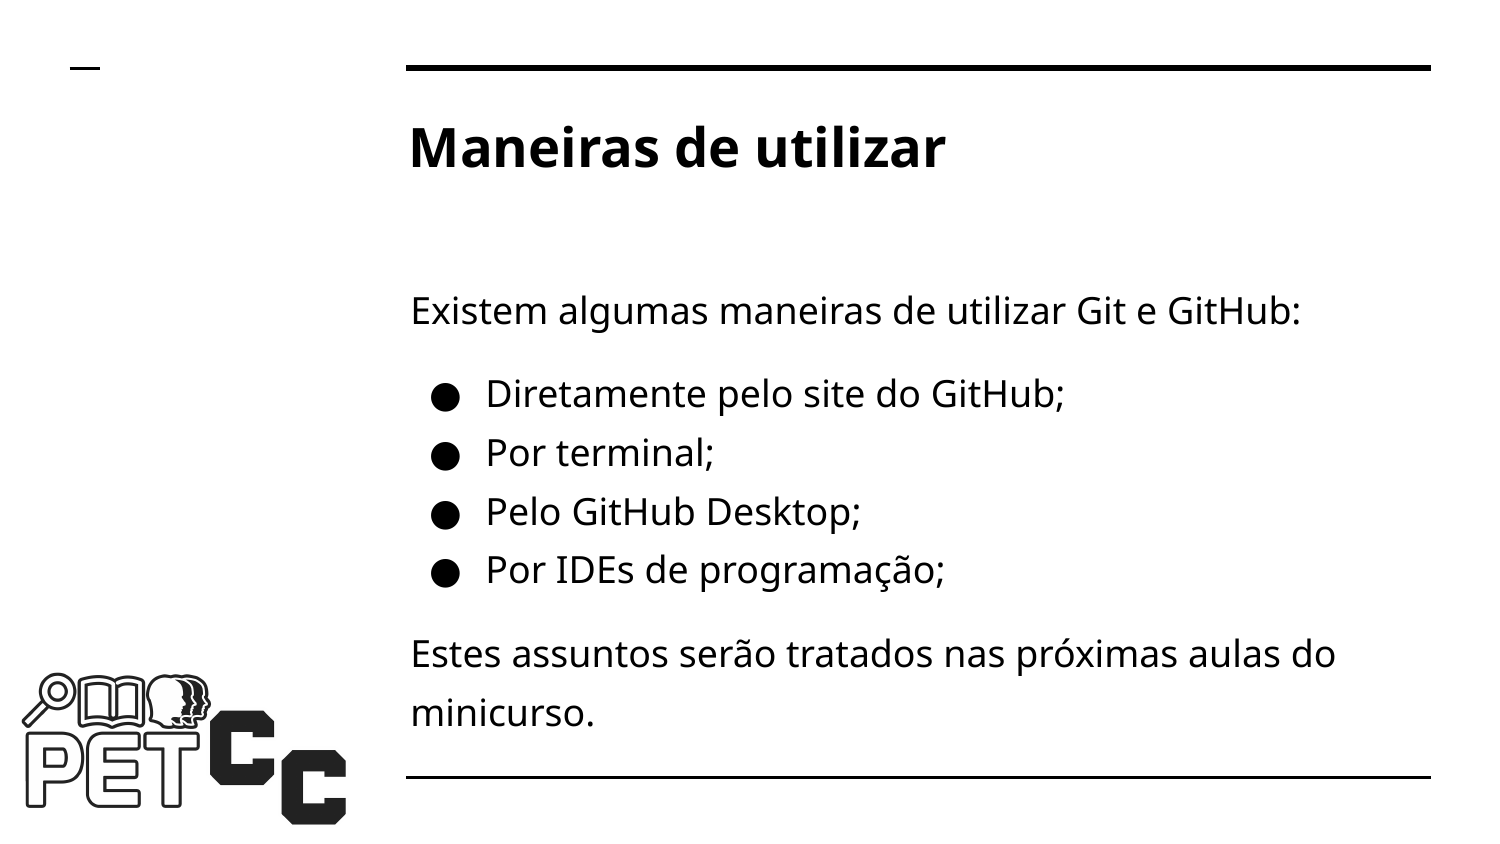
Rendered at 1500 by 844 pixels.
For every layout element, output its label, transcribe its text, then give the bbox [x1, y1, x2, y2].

picture [17, 573, 360, 844]
title Maneiras de utilizar [393, 94, 1431, 199]
list Existem algumas maneiras de utilizar Git e GitHub: Diretamente pelo site do GitHub; Por terminal; Pelo GitHub Desktop; Por IDEs de programação; Estes assuntos serão tratados nas próximas aulas do minicurso. [395, 261, 1433, 755]
